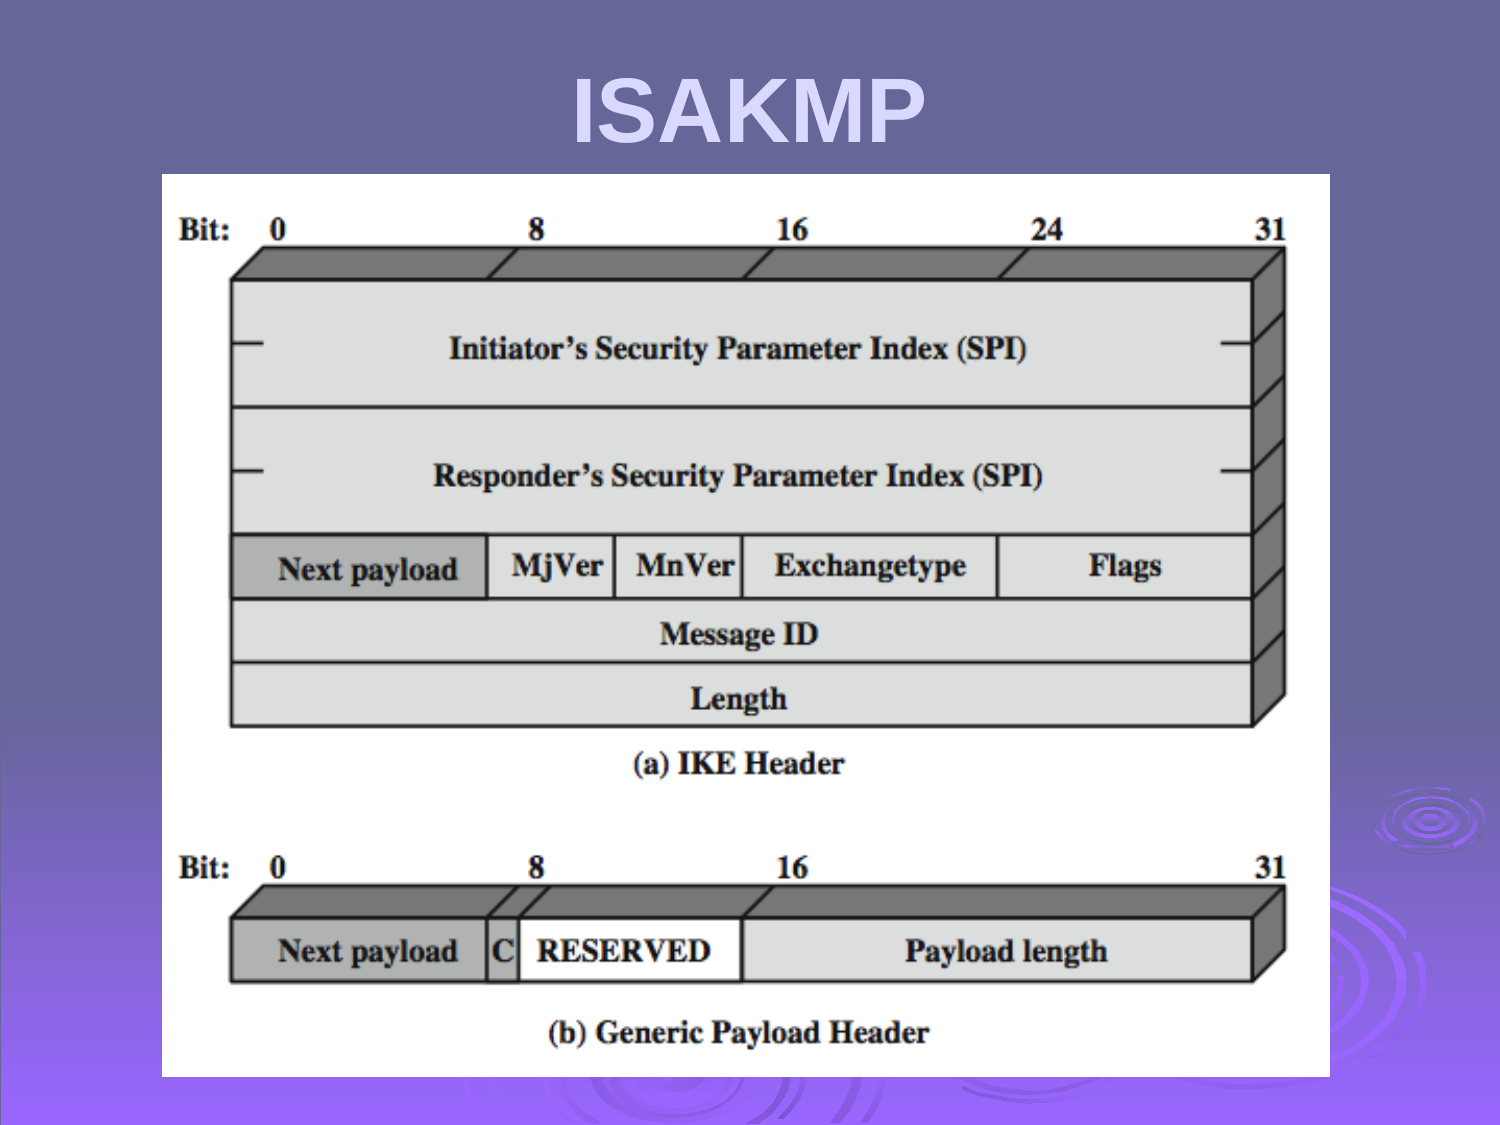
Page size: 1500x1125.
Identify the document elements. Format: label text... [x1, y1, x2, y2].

title ISAKMP [74, 24, 1426, 188]
picture [162, 174, 1330, 1078]
